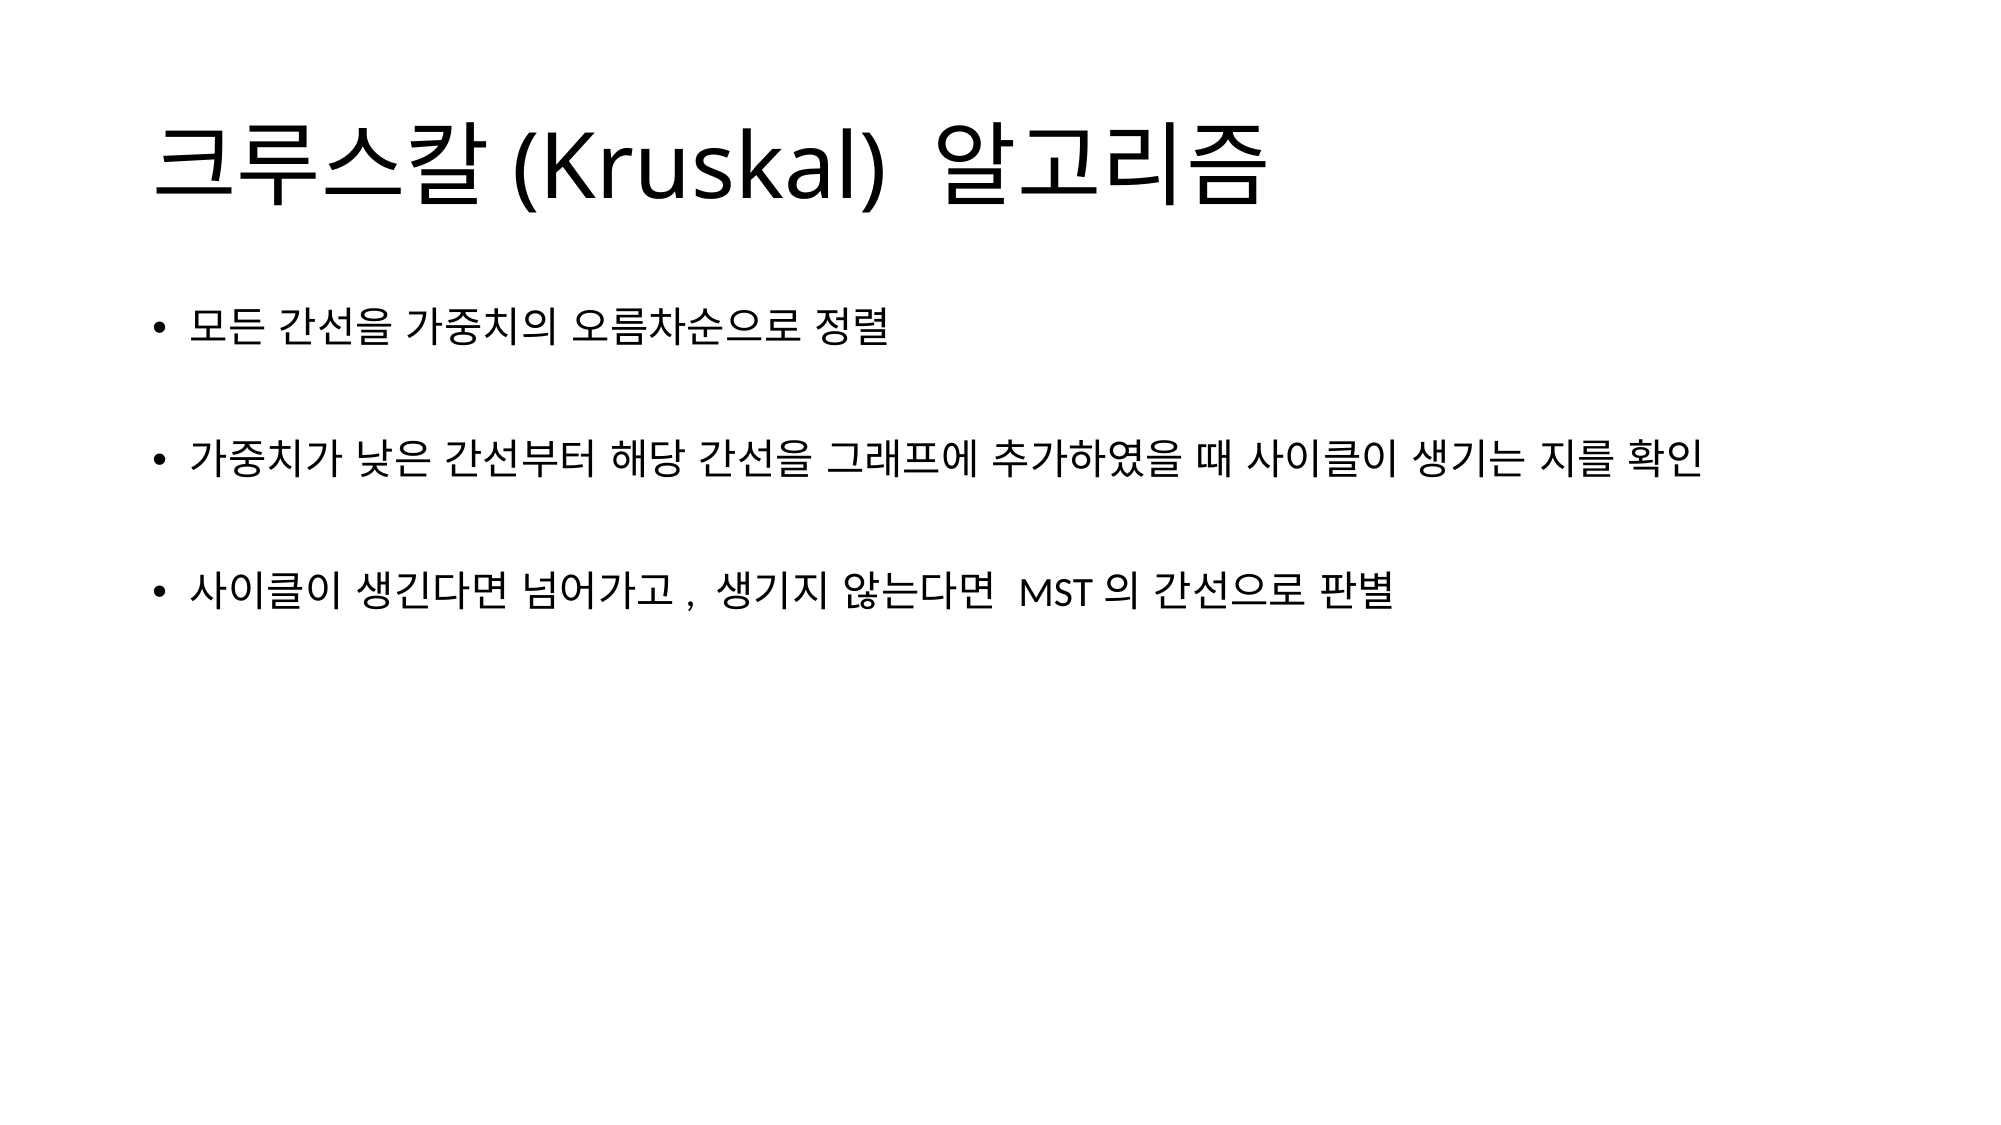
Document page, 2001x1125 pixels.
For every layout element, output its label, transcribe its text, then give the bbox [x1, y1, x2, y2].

title 크루스칼(Kruskal) 알고리즘 [137, 59, 1863, 278]
list 모든 간선을 가중치의 오름차순으로 정렬 가중치가 낮은 간선부터 해당 간선을 그래프에 추가하였을 때 사이클이 생기는 지를 확인 사이클이 생긴다면 넘어가고, 생기지 않는다면 MST의 간선으로 판별 [137, 299, 1863, 1014]
